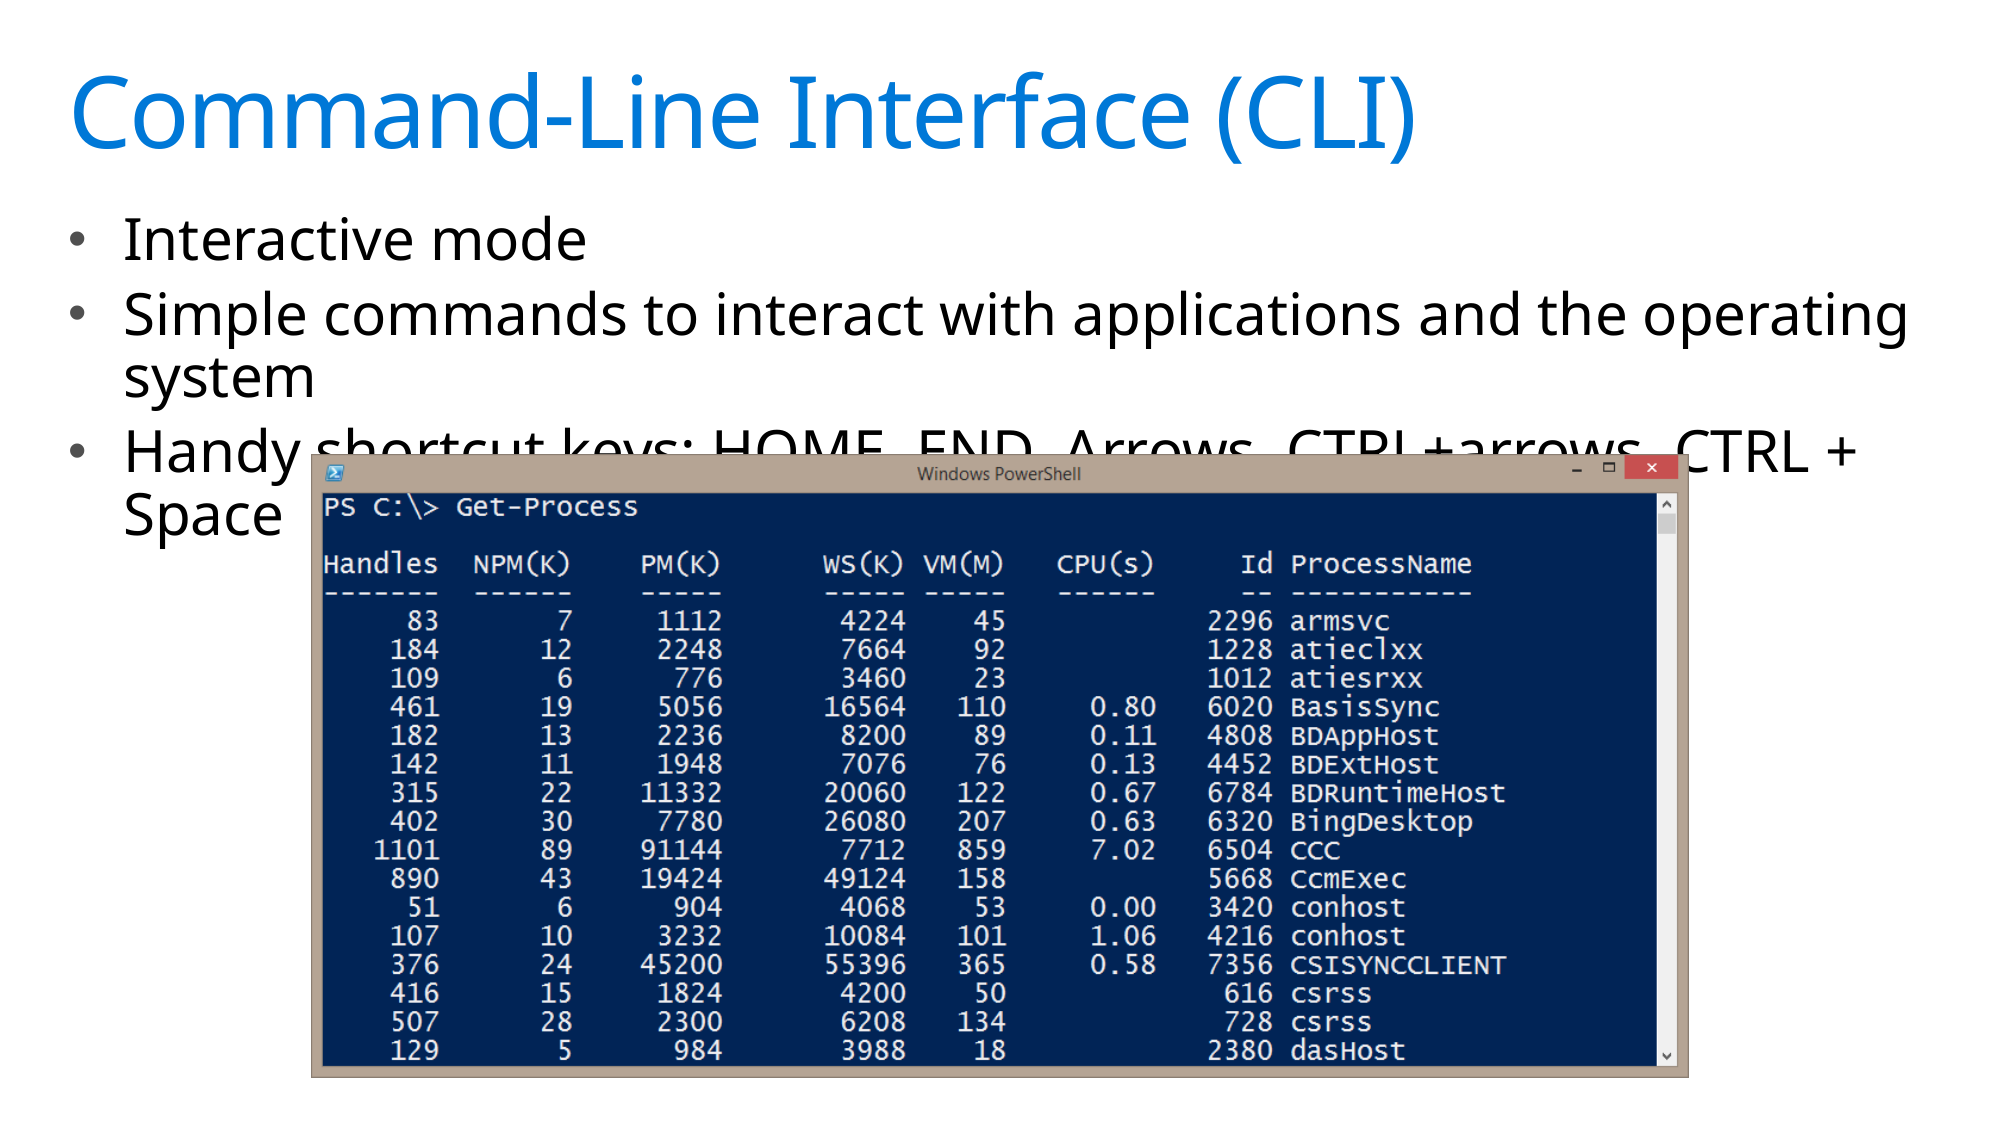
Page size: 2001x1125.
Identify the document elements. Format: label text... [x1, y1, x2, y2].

picture [310, 454, 1690, 1078]
title Command-Line Interface (CLI) [44, 47, 1957, 196]
list Interactive mode Simple commands to interact with applications and the operating system Handy shortcut keys: HOME, END, Arrows, CTRL+arrows, CTRL + Space [44, 196, 1956, 445]
